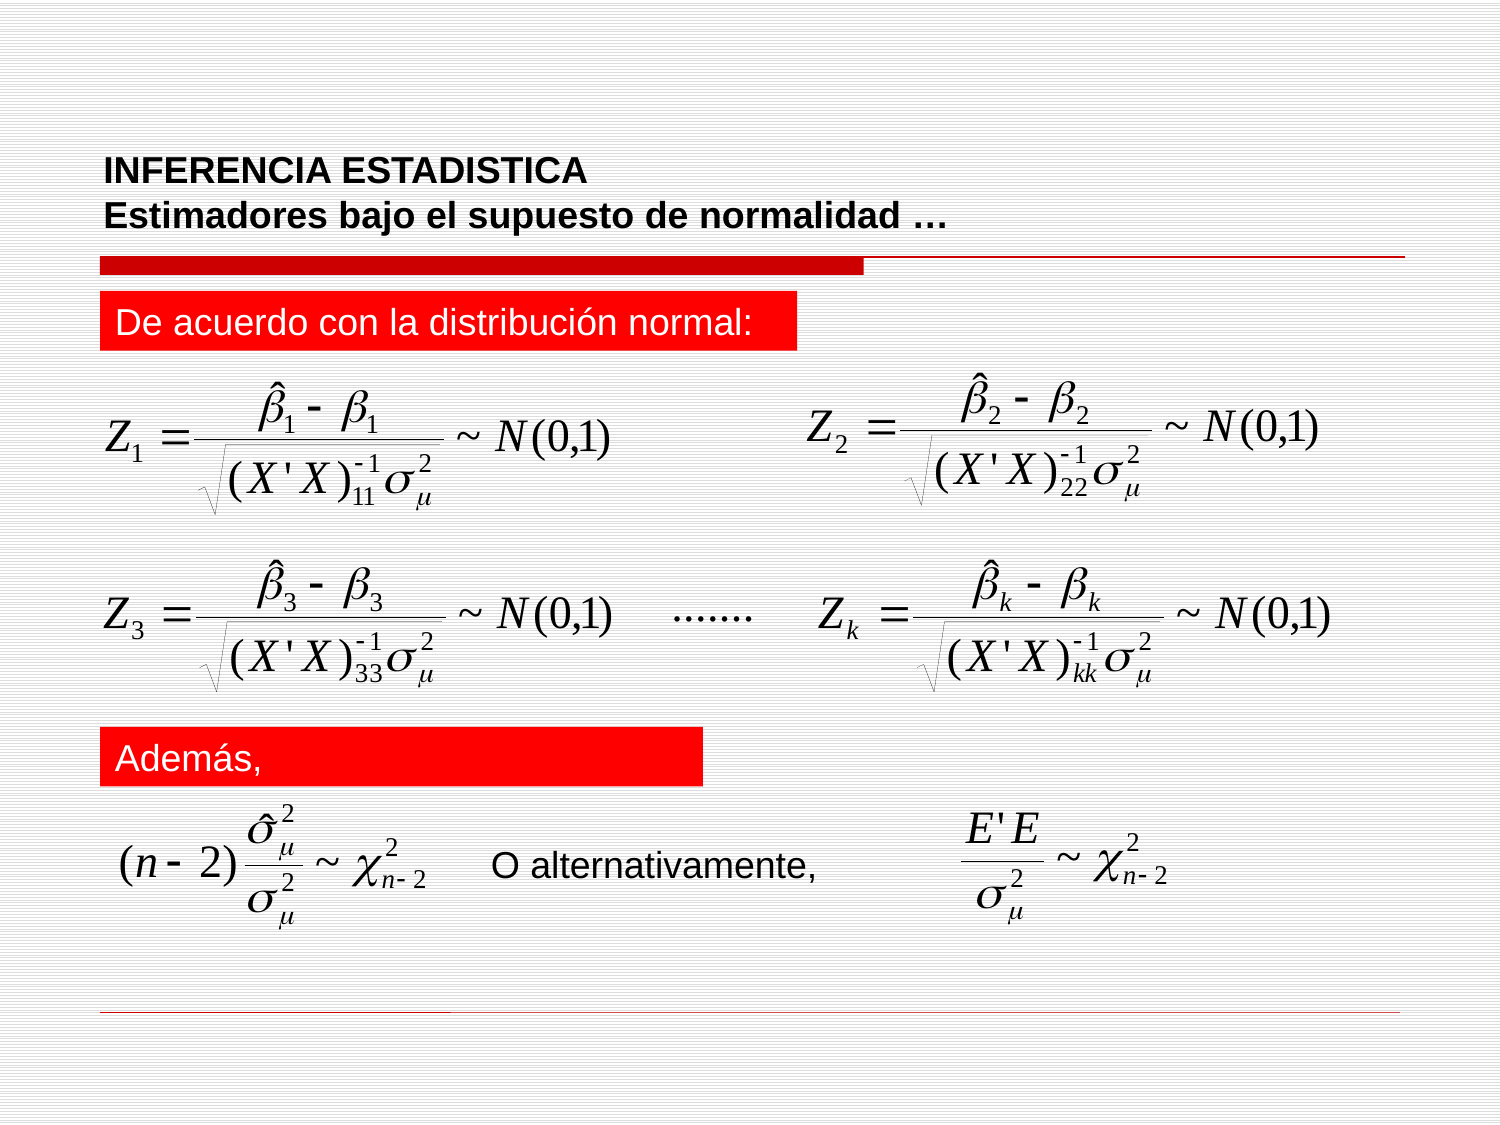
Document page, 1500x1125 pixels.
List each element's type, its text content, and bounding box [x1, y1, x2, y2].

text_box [96, 373, 621, 525]
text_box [95, 550, 623, 703]
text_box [666, 609, 756, 633]
text_box O alternativamente, [476, 834, 869, 894]
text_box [953, 798, 1177, 935]
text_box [809, 550, 1341, 703]
text_box De acuerdo con la distribución normal: [100, 290, 798, 351]
text_box Además, [100, 726, 703, 787]
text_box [798, 363, 1330, 516]
text_box INFERENCIA ESTADISTICA Estimadores bajo el supuesto de normalidad … [88, 101, 1400, 244]
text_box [111, 791, 436, 940]
